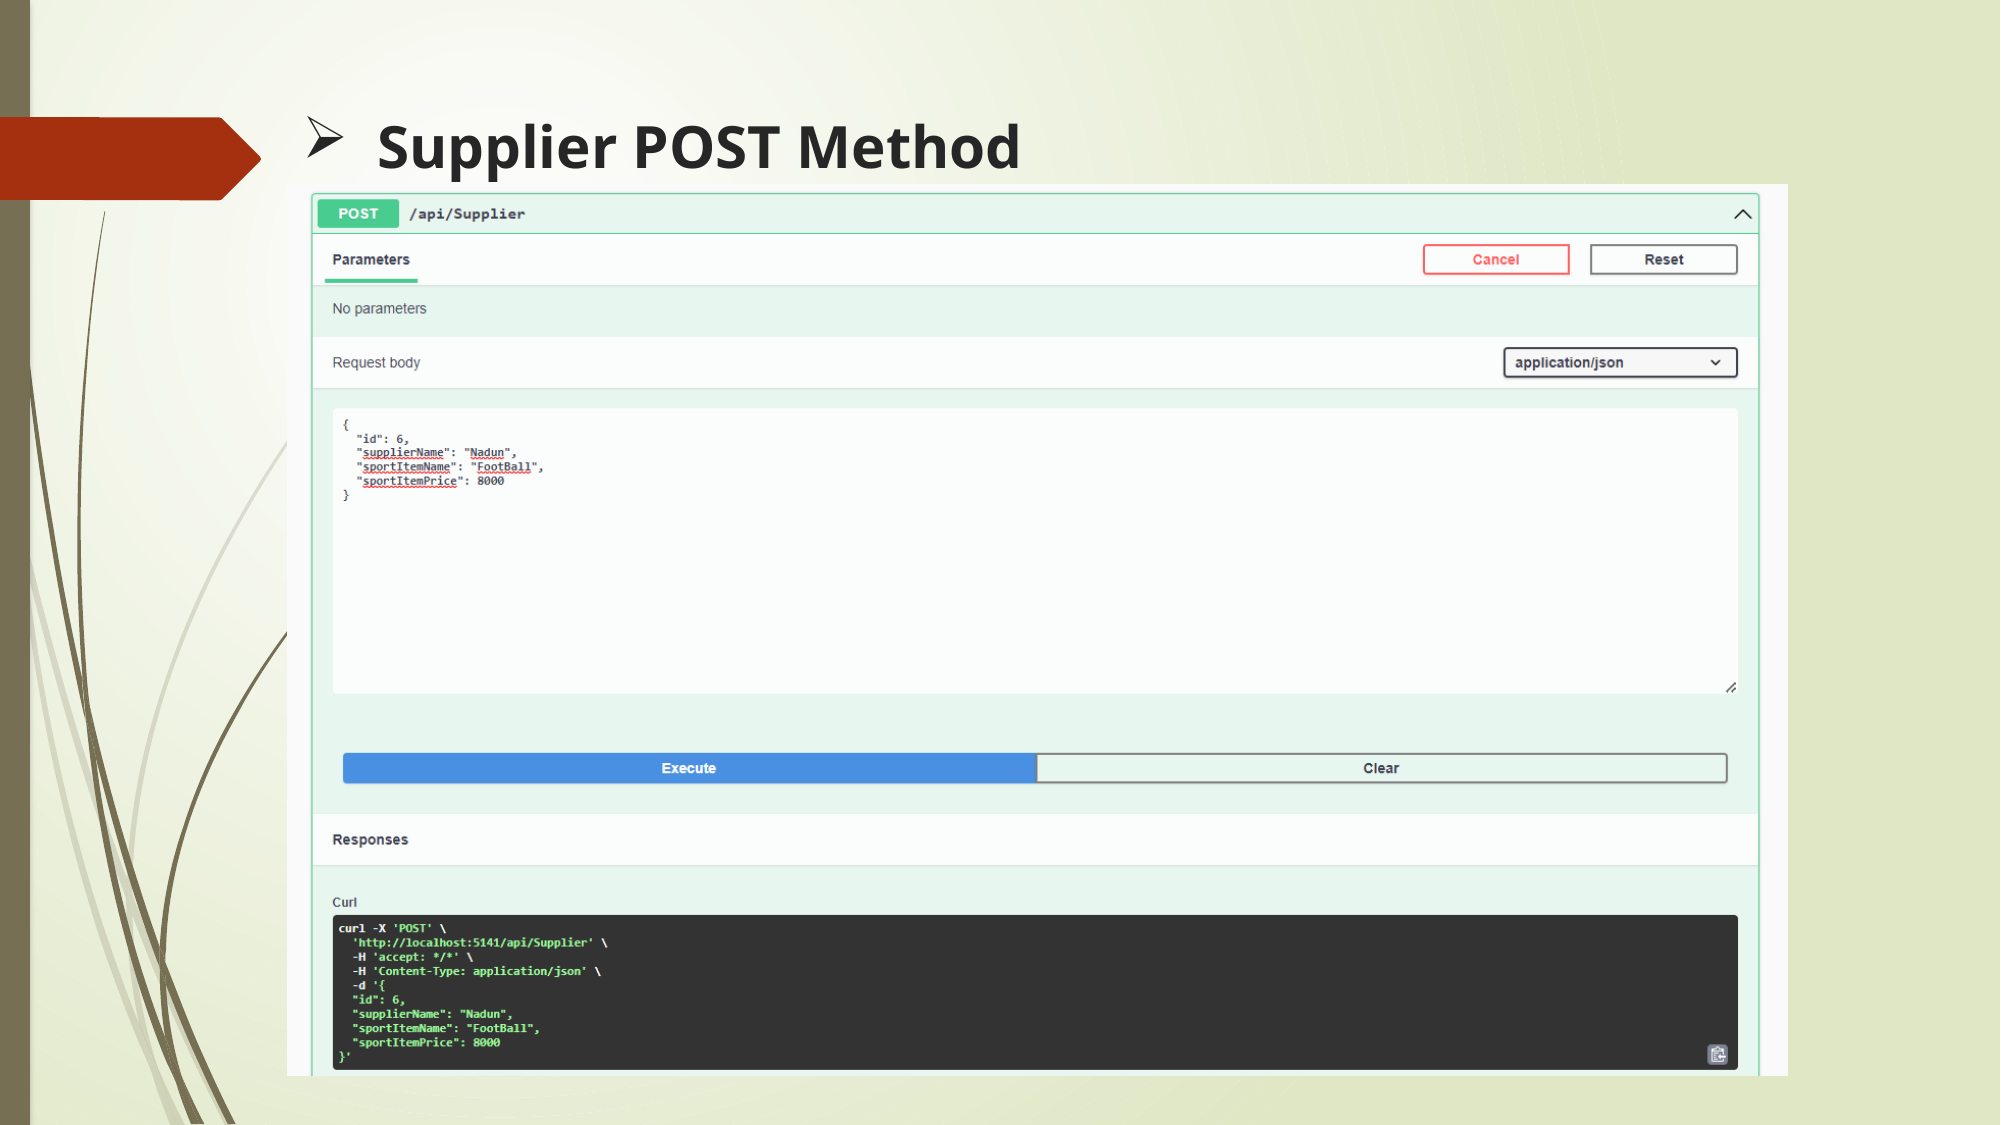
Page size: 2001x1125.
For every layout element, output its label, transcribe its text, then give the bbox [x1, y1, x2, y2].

title Supplier POST Method [287, 102, 1888, 200]
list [287, 184, 1788, 1077]
